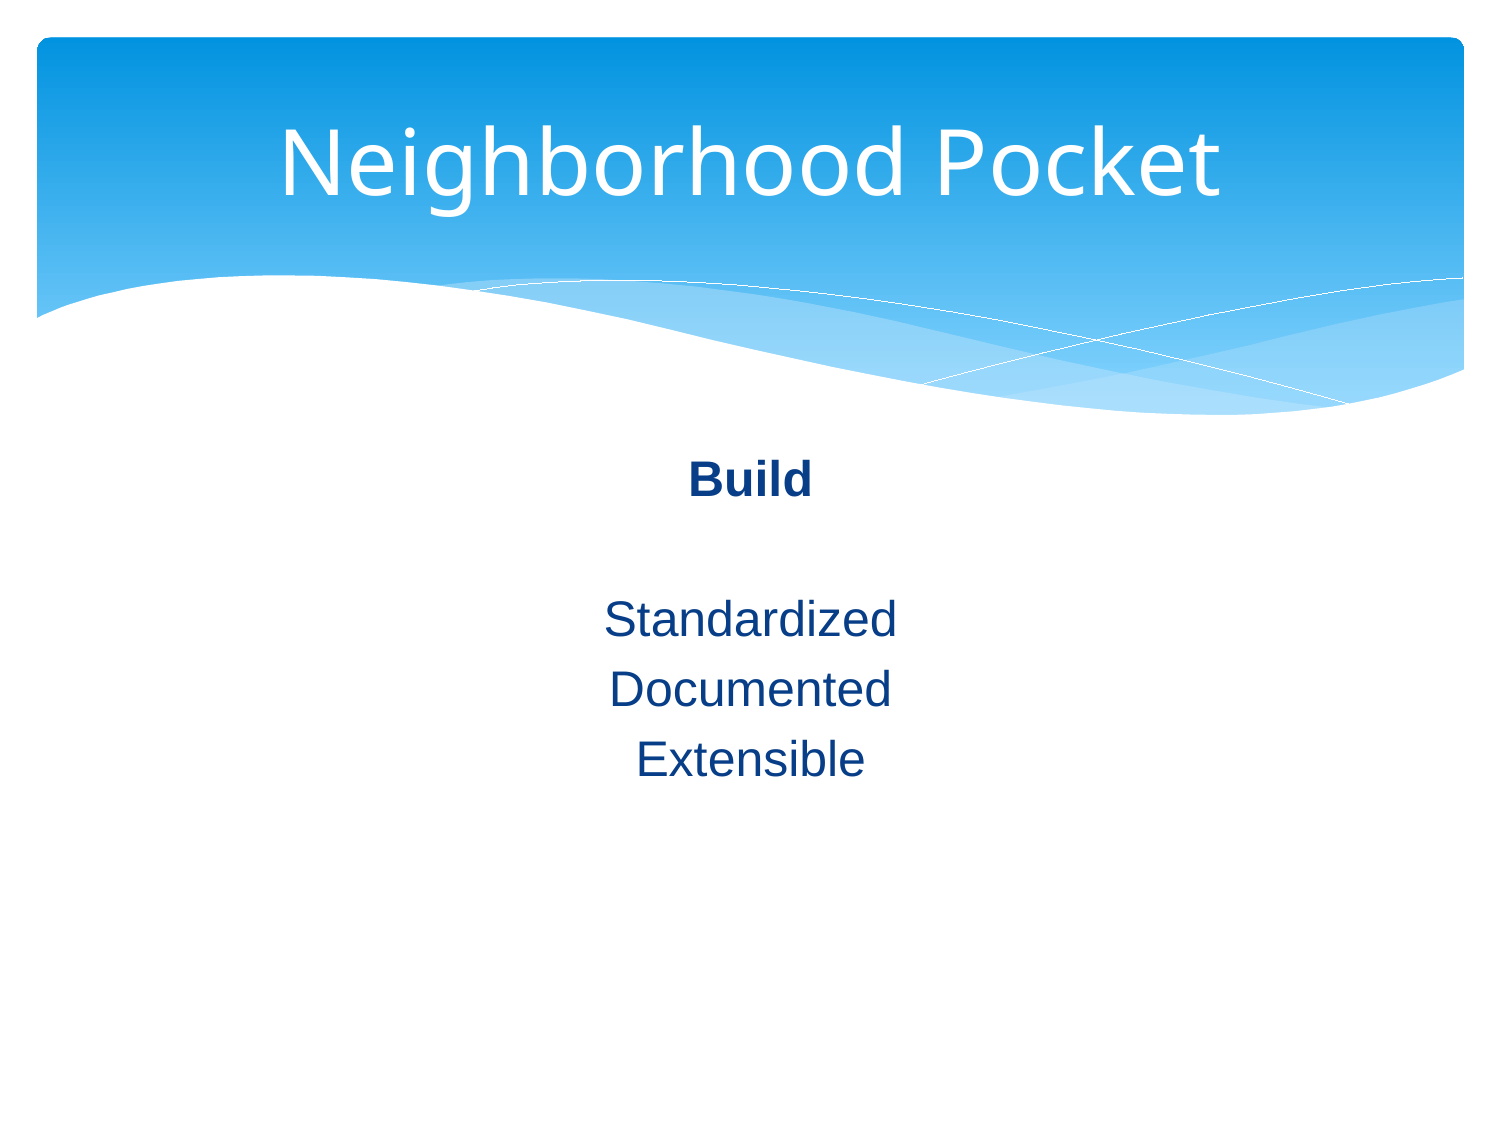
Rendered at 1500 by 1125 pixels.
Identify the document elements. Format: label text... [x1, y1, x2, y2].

list Build Standardized Documented Extensible [143, 438, 1359, 1005]
title Neighborhood Pocket [75, 55, 1425, 261]
